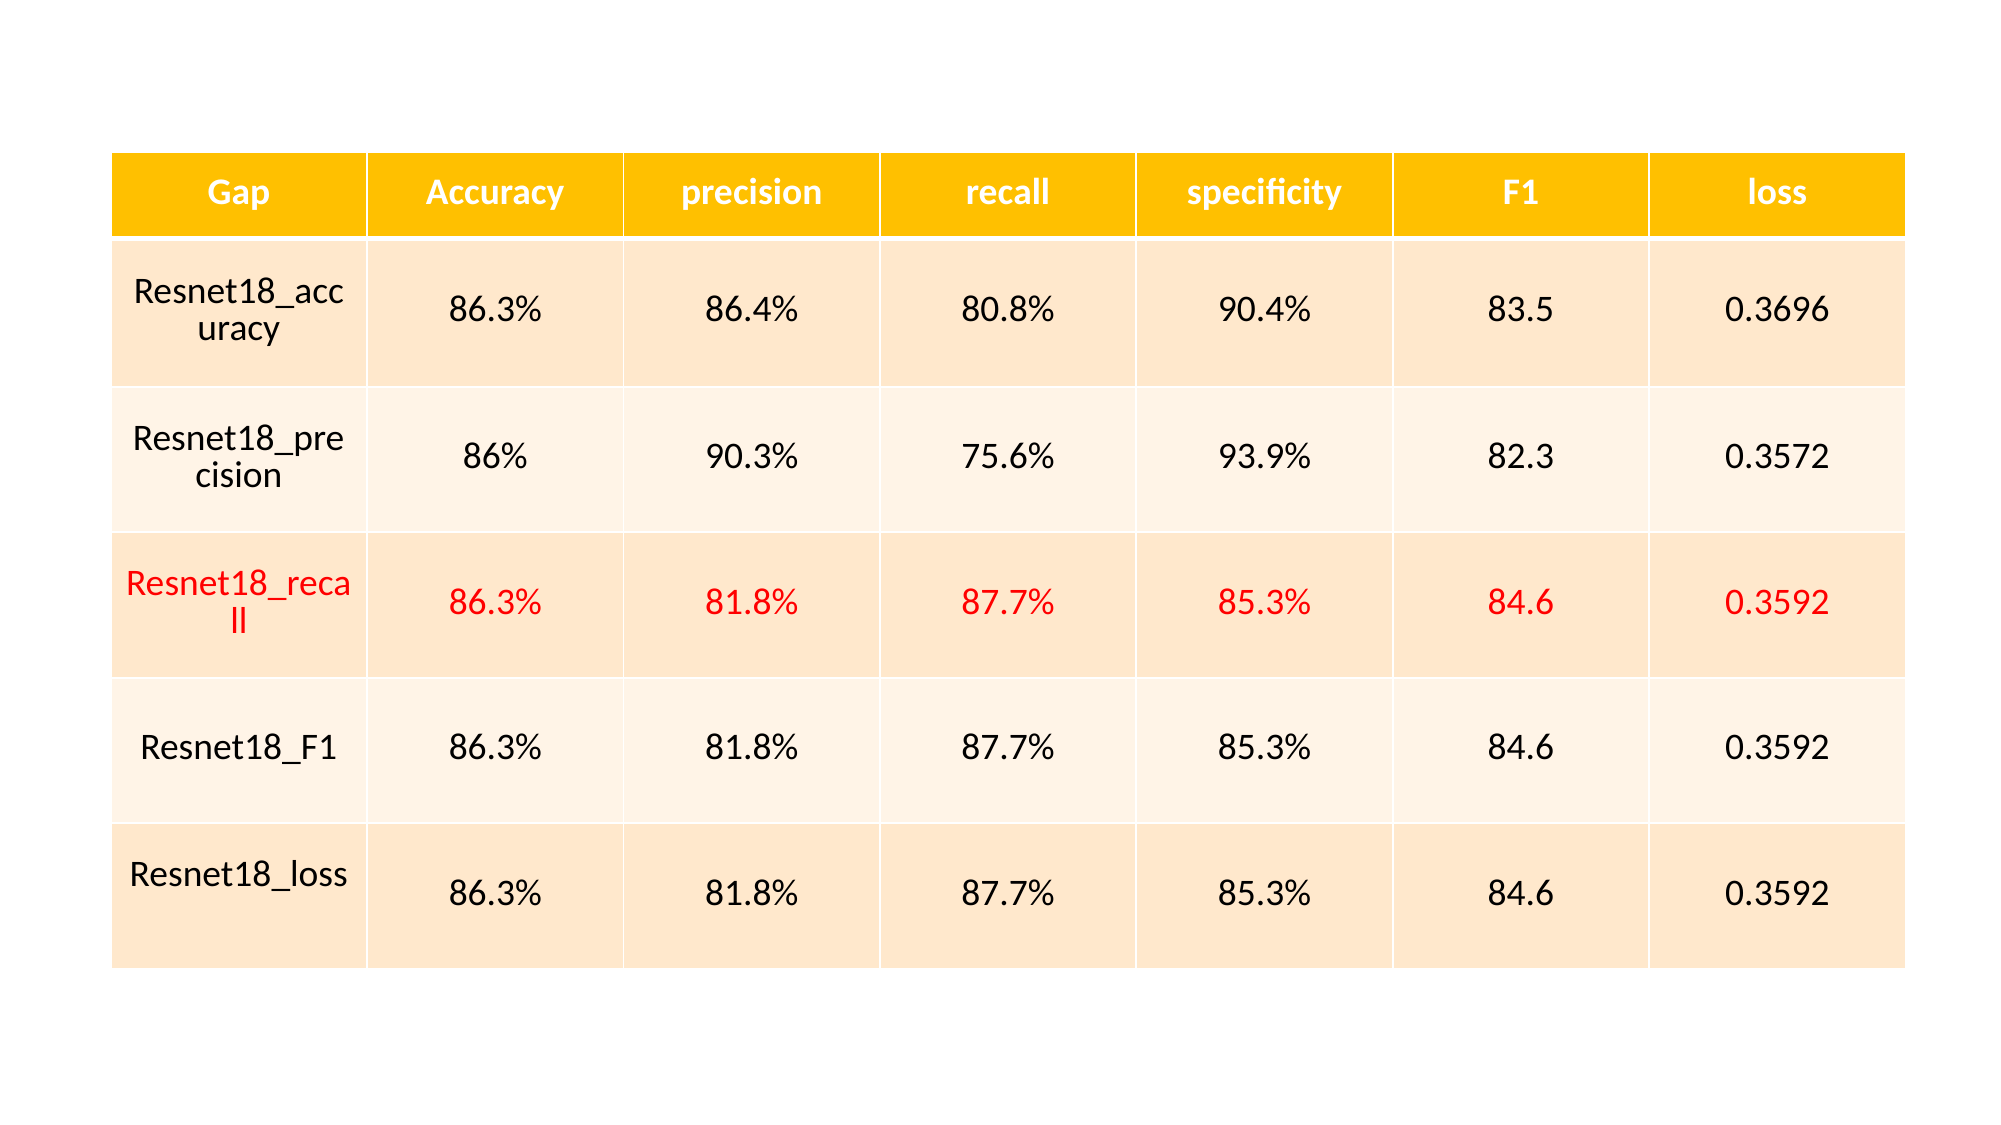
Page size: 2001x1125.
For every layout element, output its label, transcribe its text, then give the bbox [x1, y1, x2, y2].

table_header Gap [112, 153, 366, 236]
table_cell 85.3% [1137, 824, 1392, 968]
table_cell 90.3% [624, 388, 879, 531]
table_cell 86.4% [624, 241, 879, 386]
table_cell 83.5 [1394, 241, 1648, 386]
table_cell 87.7% [881, 533, 1135, 677]
table_cell Resnet18_recall [112, 533, 366, 677]
table_cell 0.3696 [1650, 241, 1905, 386]
table_header specificity [1137, 153, 1392, 236]
table_cell 90.4% [1137, 241, 1392, 386]
table_cell 84.6 [1394, 679, 1648, 822]
table_header loss [1650, 153, 1905, 236]
table_cell 93.9% [1137, 388, 1392, 531]
table_cell 80.8% [881, 241, 1135, 386]
table_header recall [881, 153, 1135, 236]
table_cell 85.3% [1137, 533, 1392, 677]
table_cell 81.8% [624, 824, 879, 968]
table_cell 86.3% [368, 824, 623, 968]
table_cell 87.7% [881, 824, 1135, 968]
table_cell 84.6 [1394, 824, 1648, 968]
table_cell 86% [368, 388, 623, 531]
table_cell 0.3592 [1650, 679, 1905, 822]
table_cell Resnet18_F1 [112, 679, 366, 822]
table_cell 81.8% [624, 679, 879, 822]
table_header precision [624, 153, 879, 236]
table_cell 86.3% [368, 679, 623, 822]
table_cell 84.6 [1394, 533, 1648, 677]
table_header F1 [1394, 153, 1648, 236]
table_cell 86.3% [368, 533, 623, 677]
table_cell 0.3572 [1650, 388, 1905, 531]
table_cell Resnet18_accuracy [112, 241, 366, 386]
table_cell 82.3 [1394, 388, 1648, 531]
table_cell Resnet18_loss [112, 824, 366, 968]
table_cell 0.3592 [1650, 533, 1905, 677]
table_header Accuracy [368, 153, 623, 236]
table_cell 85.3% [1137, 679, 1392, 822]
table_cell 86.3% [368, 241, 623, 386]
table_cell 87.7% [881, 679, 1135, 822]
table_cell 0.3592 [1650, 824, 1905, 968]
table_cell Resnet18_precision [112, 388, 366, 531]
table_cell 75.6% [881, 388, 1135, 531]
table_cell 81.8% [624, 533, 879, 677]
